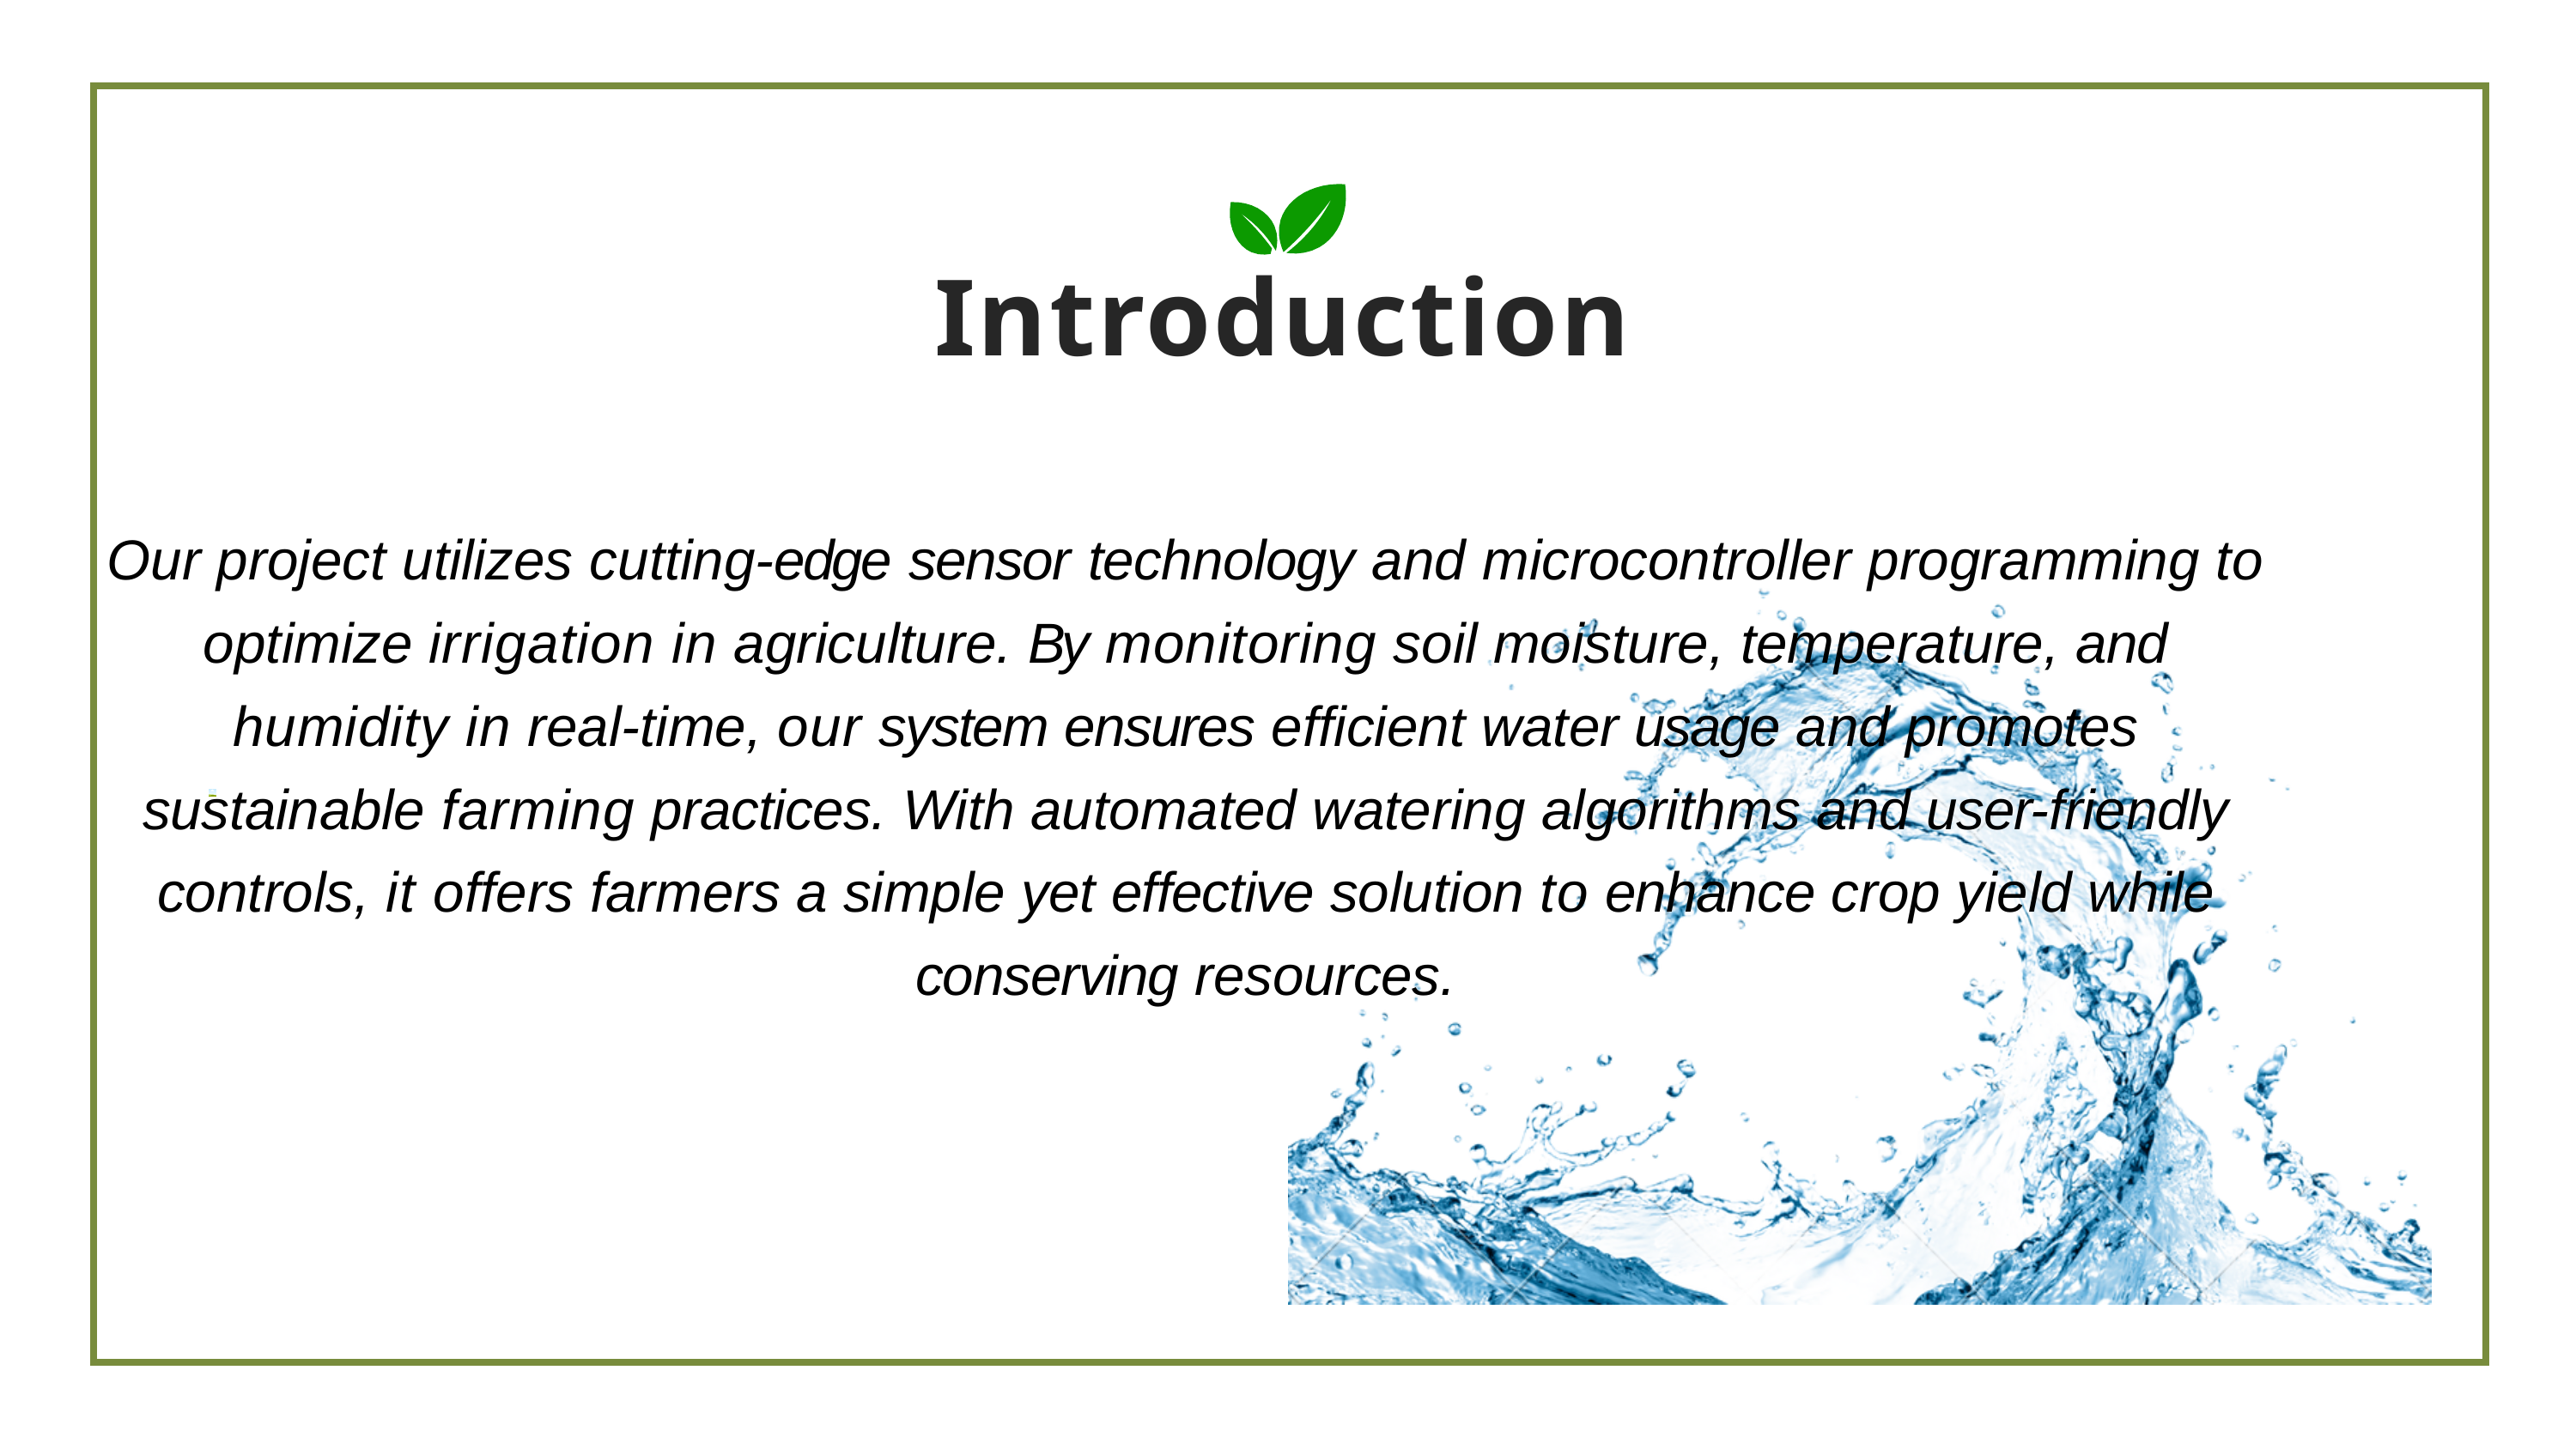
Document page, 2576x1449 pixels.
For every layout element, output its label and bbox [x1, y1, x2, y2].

text_box [89, 82, 2489, 1367]
